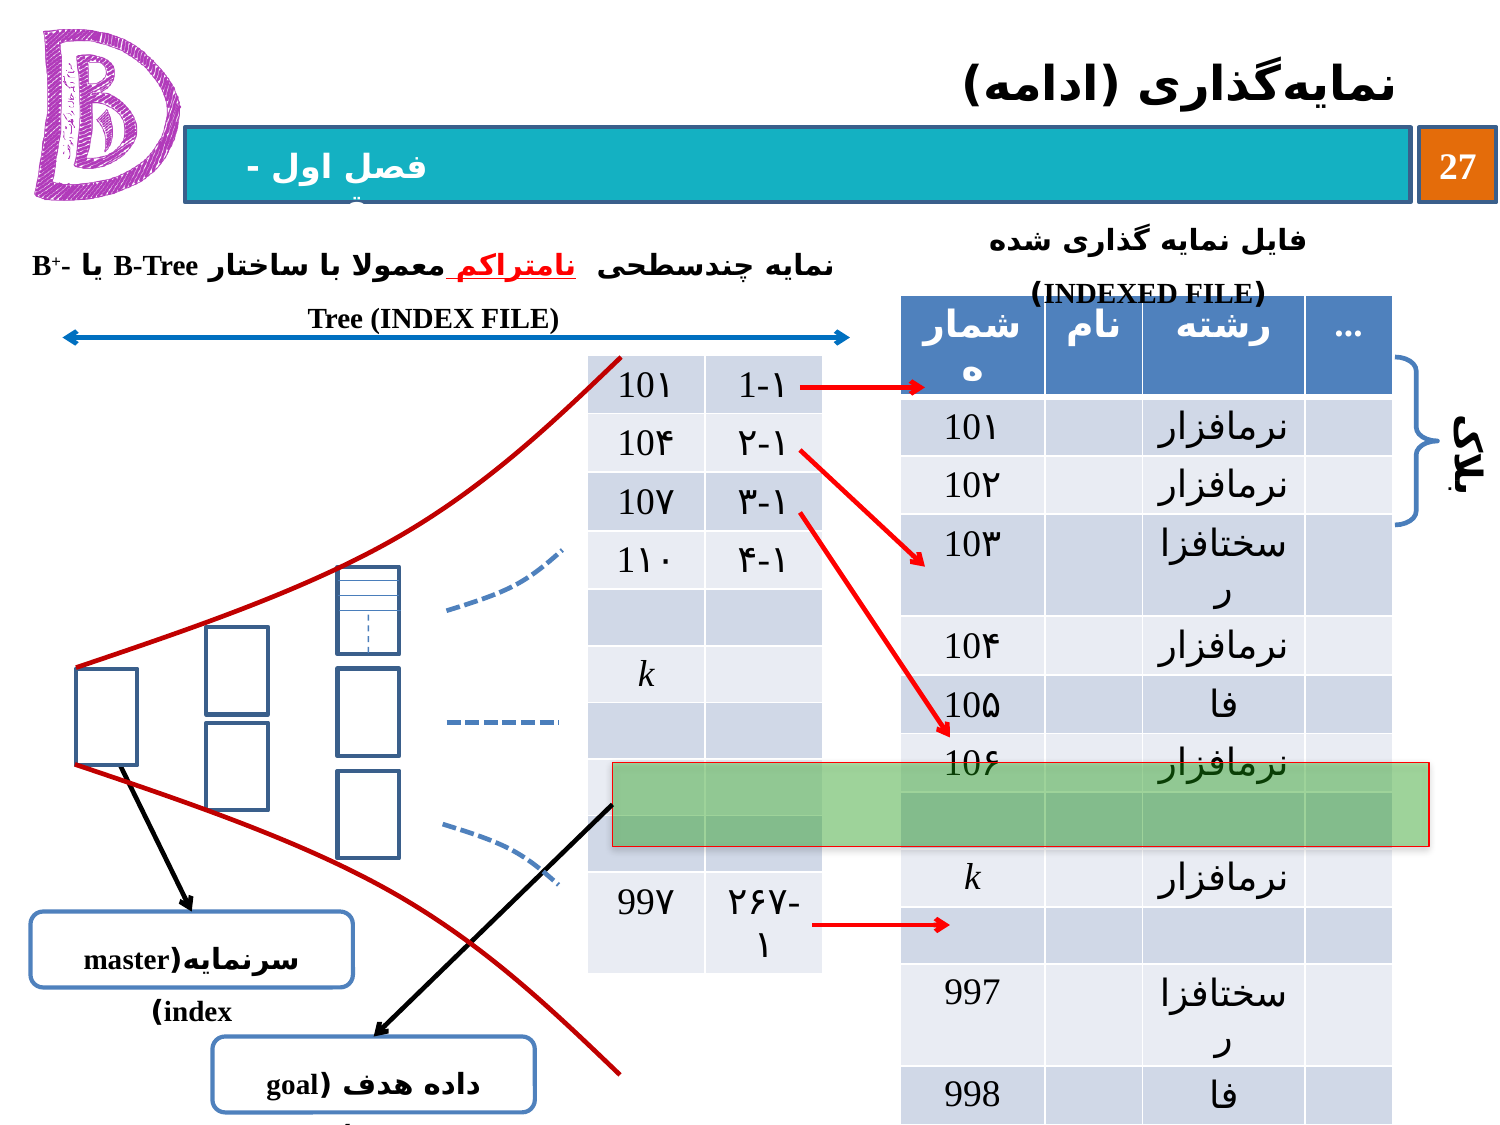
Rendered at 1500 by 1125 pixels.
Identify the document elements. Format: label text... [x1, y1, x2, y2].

picture [12, 21, 202, 212]
title نمایه‌گذاری (ادامه) [237, 37, 1413, 125]
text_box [0, 238, 878, 1076]
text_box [882, 387, 951, 760]
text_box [212, 762, 1430, 1113]
text_box بلاک [1424, 399, 1500, 473]
text_box [1394, 356, 1424, 526]
text_box فایل نمایه گذاری شده (INDEXED FILE) [897, 211, 1400, 303]
